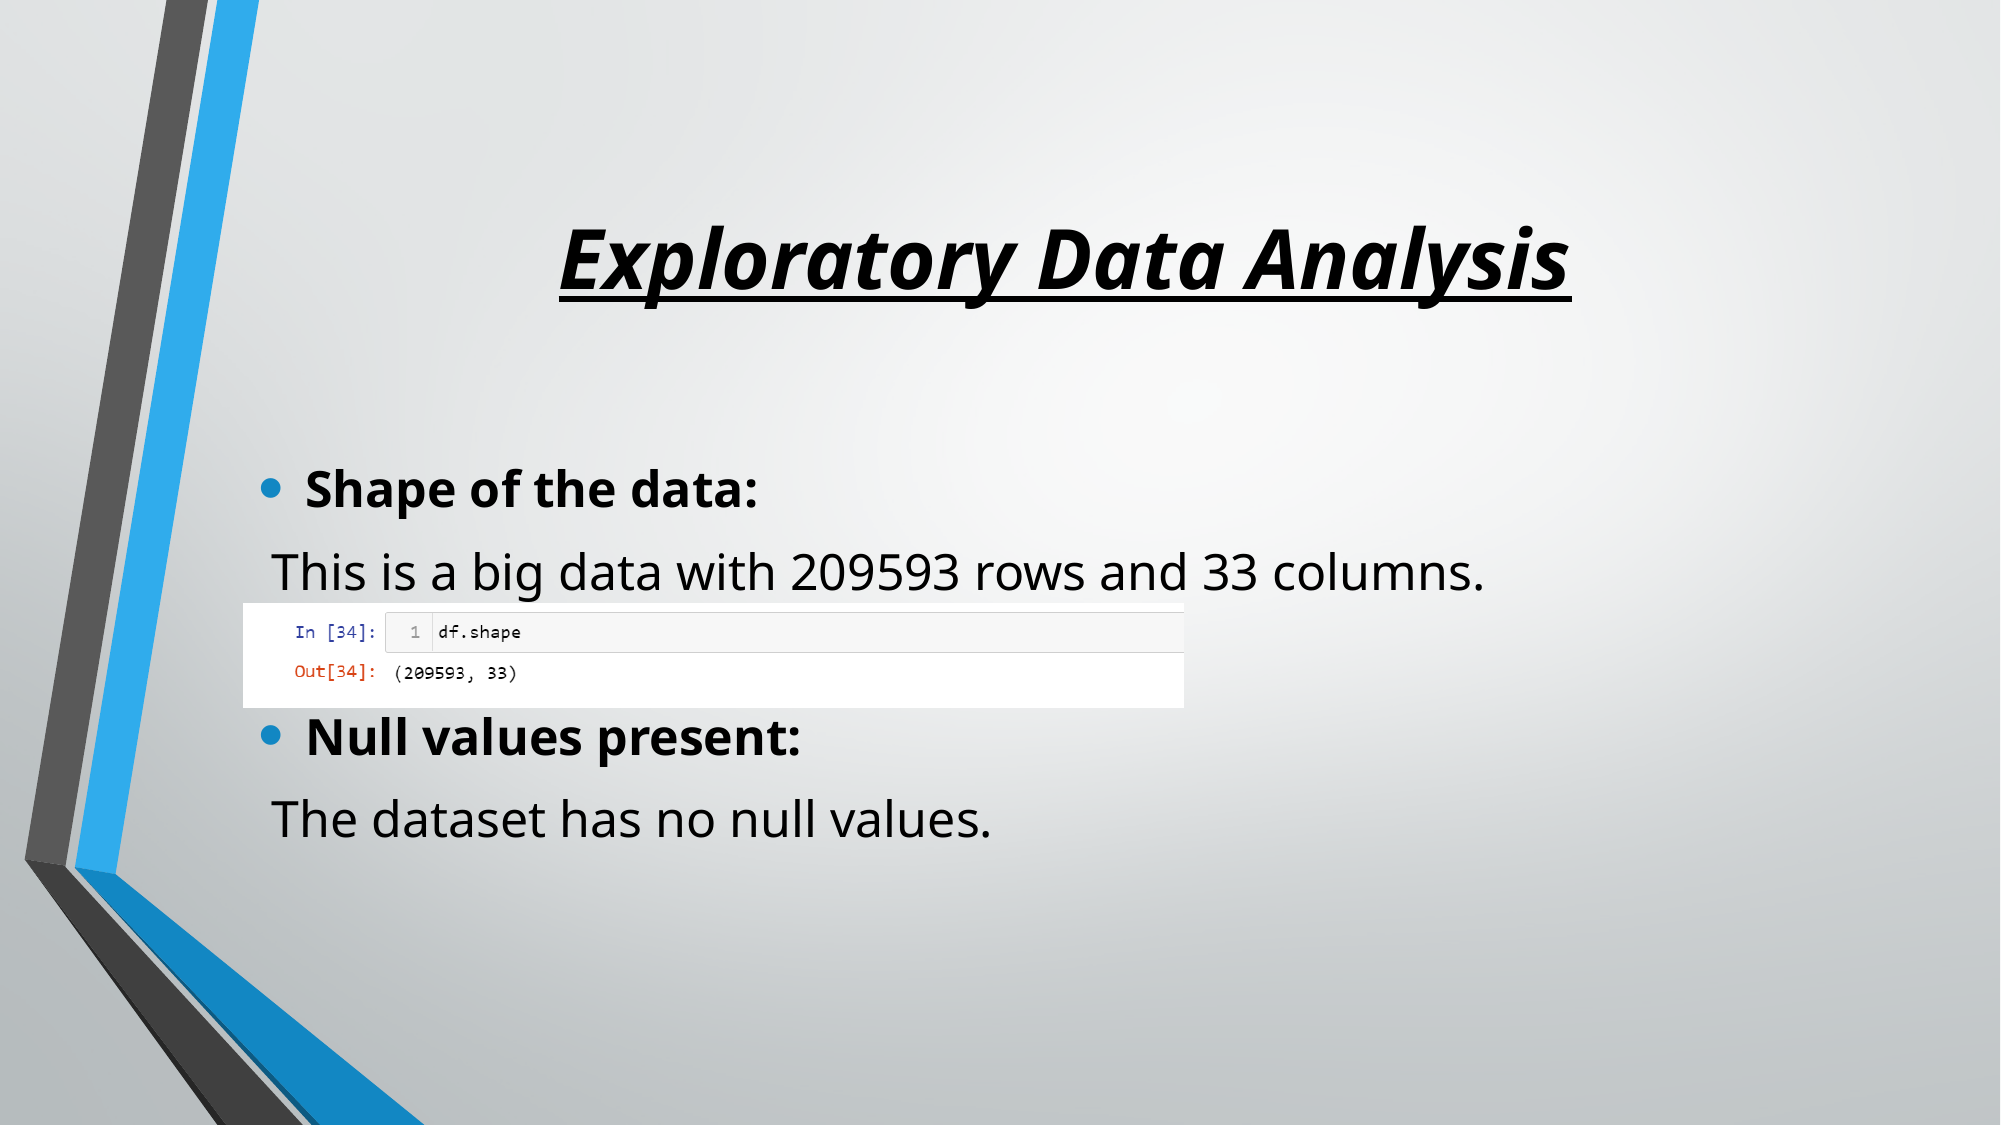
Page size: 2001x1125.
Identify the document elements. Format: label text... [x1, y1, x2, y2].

title Exploratory Data Analysis [243, 112, 1887, 400]
picture [243, 603, 1184, 708]
list Shape of the data: This is a big data with 209593 rows and 33 columns. Null values present: The dataset has no null values. [243, 437, 1887, 950]
